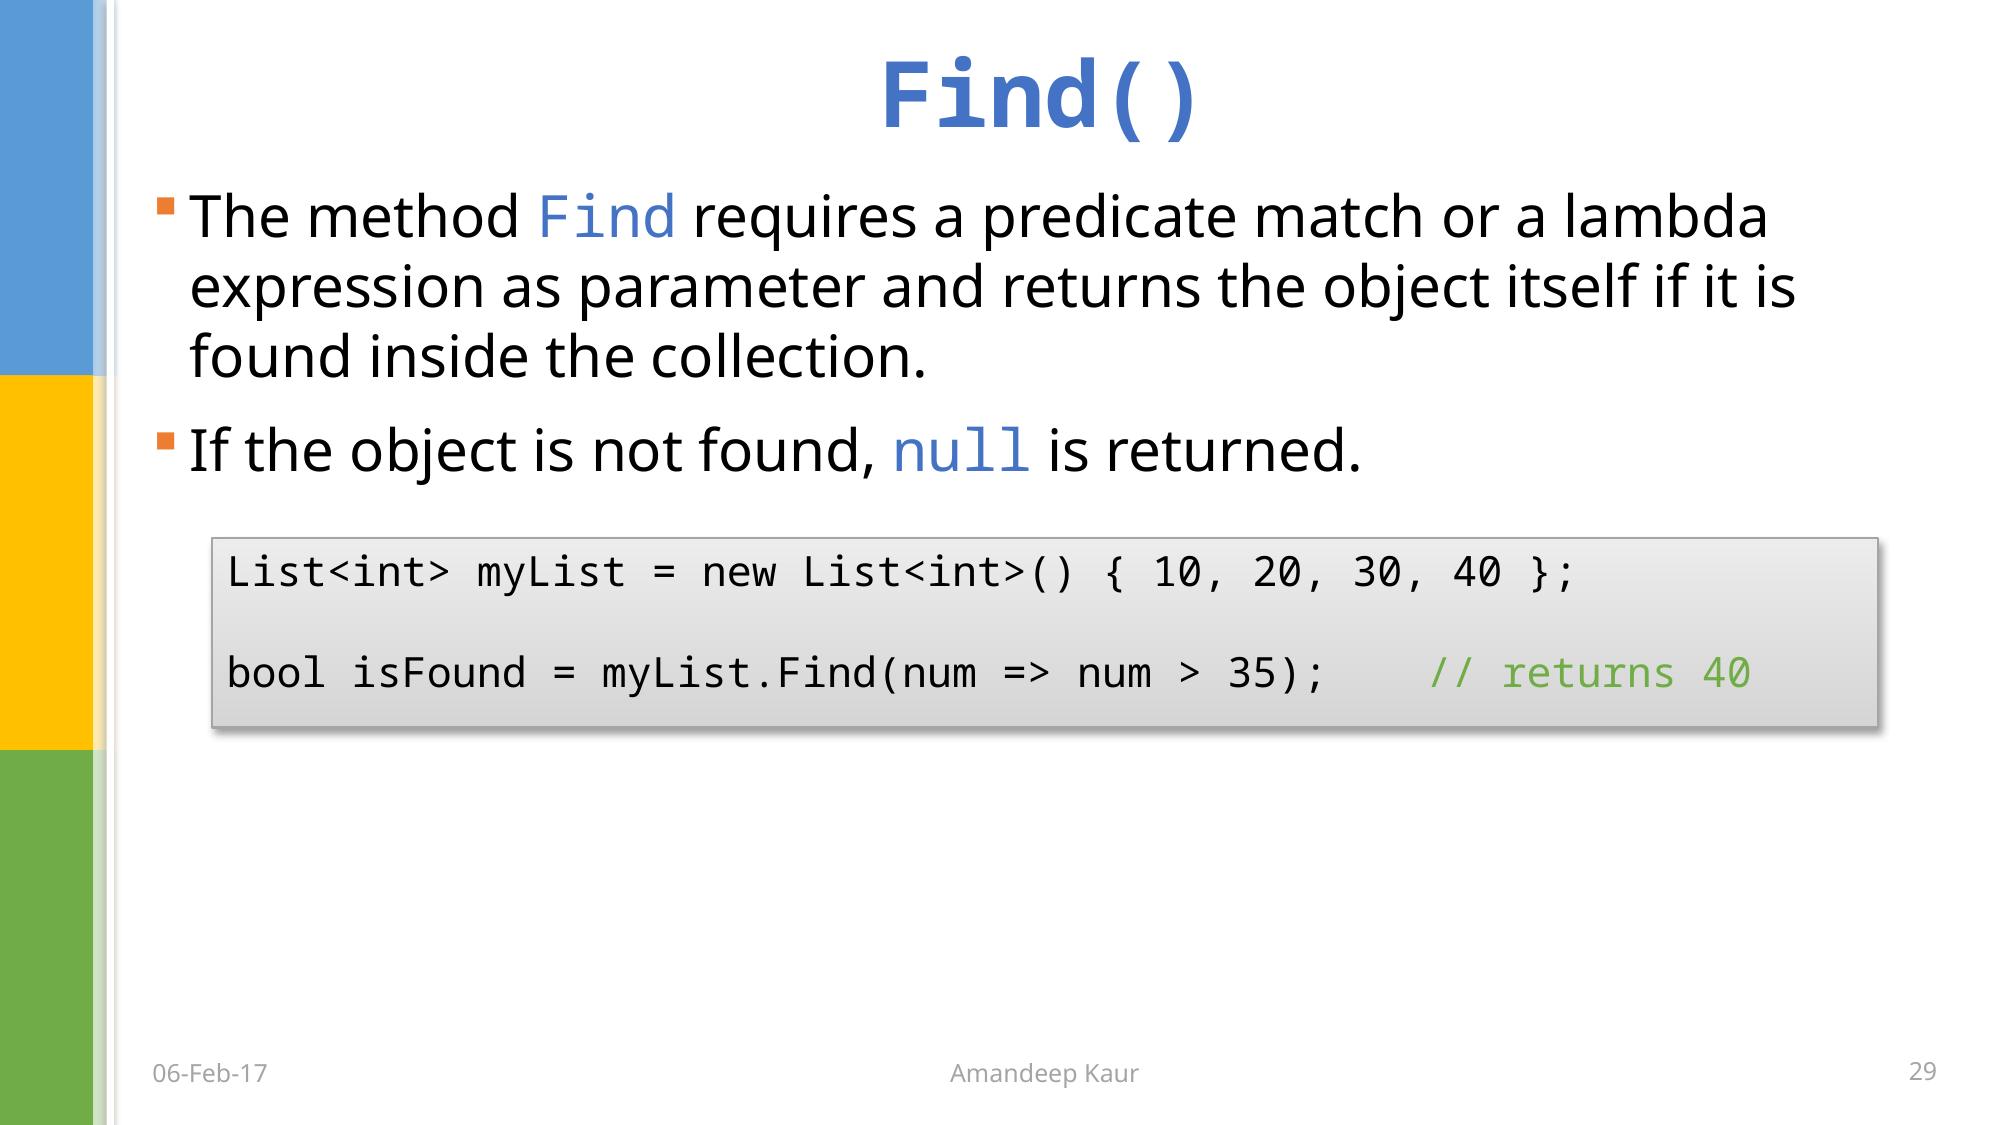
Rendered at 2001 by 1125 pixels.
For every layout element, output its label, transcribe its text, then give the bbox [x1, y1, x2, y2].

footer Amandeep Kaur [807, 1042, 1283, 1103]
text_box List<int> myList = new List<int>() { 10, 20, 30, 40 }; bool isFound = myList.Find(num => num > 35); // returns 40 [211, 537, 1879, 729]
title Find() [137, 25, 1953, 157]
list The method Find requires a predicate match or a lambda expression as parameter and returns the object itself if it is found inside the collection. If the object is not found, null is returned. [137, 171, 1953, 1029]
slide_number 29 [1414, 1042, 1953, 1103]
slide_number 06-Feb-17 [137, 1042, 675, 1103]
